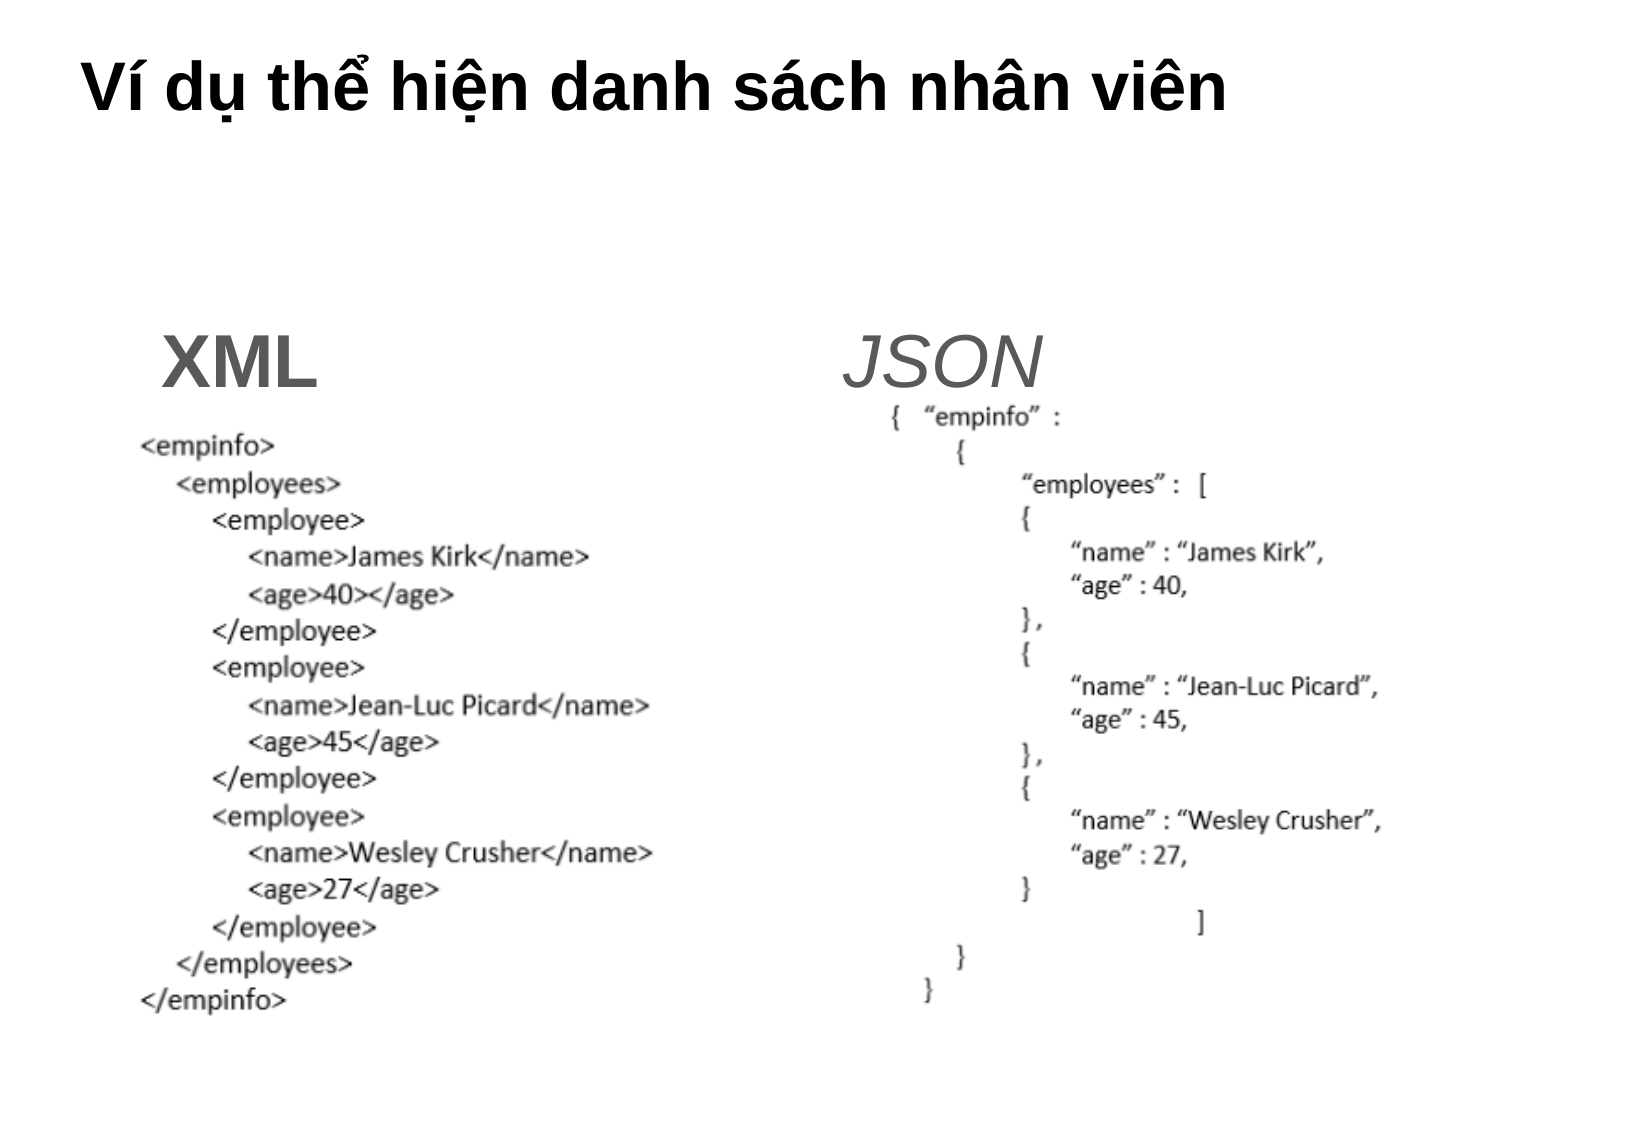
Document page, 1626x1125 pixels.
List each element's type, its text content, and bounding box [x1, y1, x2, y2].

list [121, 423, 694, 1023]
list JSON [828, 302, 1487, 424]
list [878, 391, 1408, 1023]
title Ví dụ thể hiện danh sách nhân viên [65, 47, 1487, 285]
list XML [146, 302, 805, 424]
